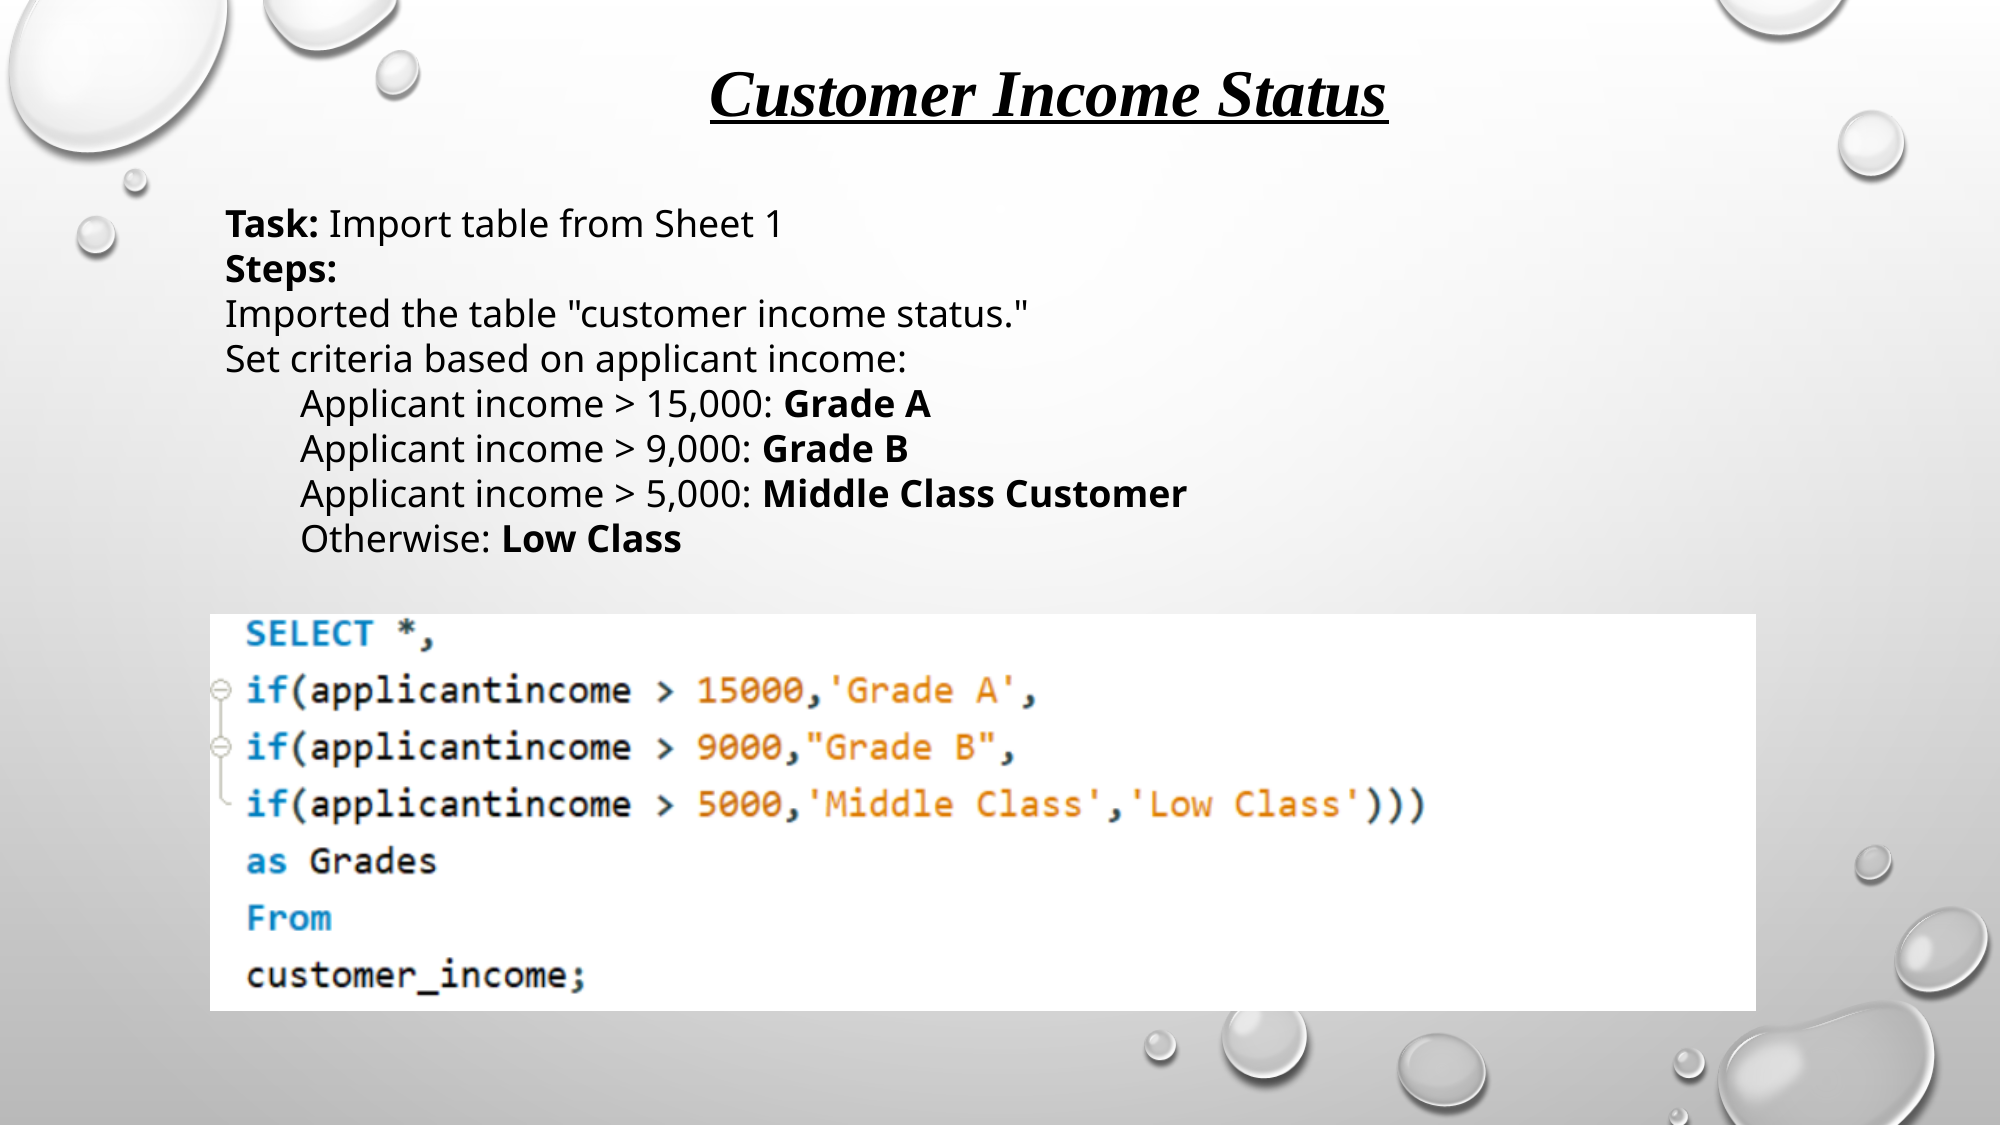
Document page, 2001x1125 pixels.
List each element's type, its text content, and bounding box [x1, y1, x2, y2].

picture [0, 0, 2000, 1125]
text_box Customer Income Status Task: Import table from Sheet 1 Steps: Imported the table "customer income status." Set criteria based on applicant income: Applicant income > 15,000: Grade A Applicant income > 9,000: Grade B Applicant income > 5,000: Middle Class Customer Otherwise: Low Class [210, 42, 1889, 568]
